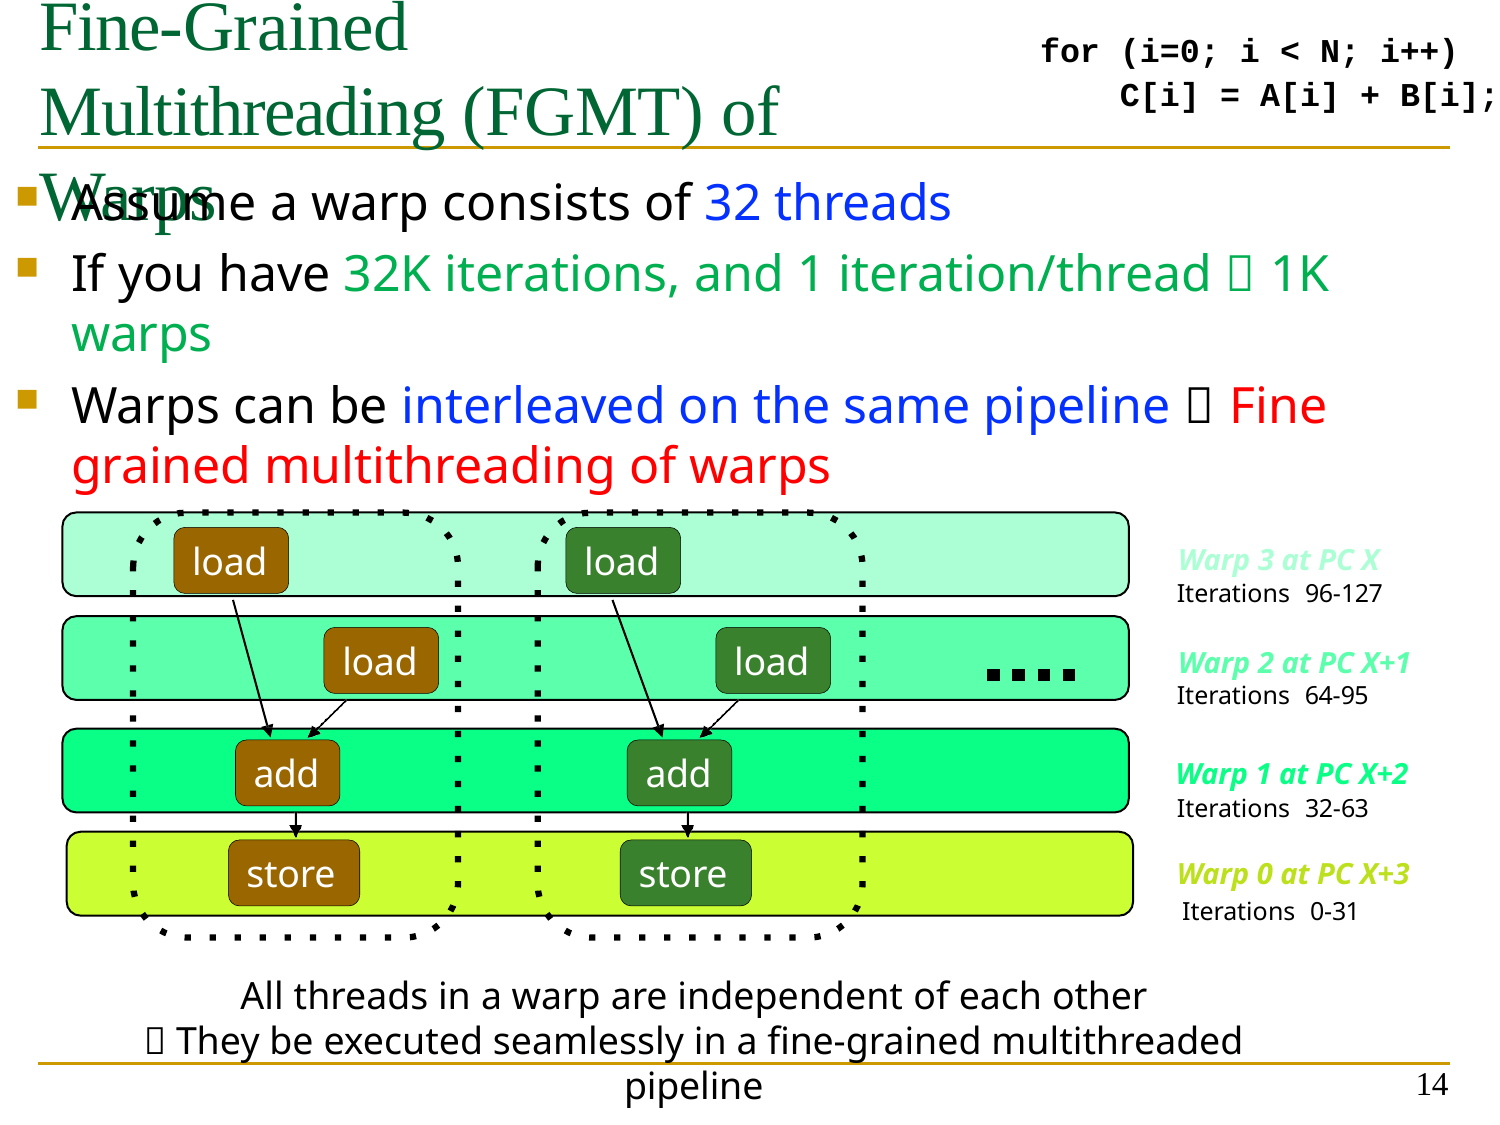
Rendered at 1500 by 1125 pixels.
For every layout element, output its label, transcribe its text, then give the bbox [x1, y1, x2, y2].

text_box Warp 1 at PC X+2 Iterations 32-63 [1173, 751, 1469, 823]
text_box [61, 511, 125, 526]
text_box Warp 3 at PC X Iterations 96-127 [1174, 536, 1426, 608]
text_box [1077, 511, 1131, 526]
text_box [65, 830, 124, 917]
title Fine-Grained Multithreading (FGMT) of Warps [37, 0, 833, 157]
text_box Warp 2 at PC X+1 Iterations 64-95 [1174, 642, 1472, 710]
text_box Warp 0 at PC X+3 Iterations 0-31 [1174, 847, 1471, 925]
text_box All threads in a warp are independent of each other  They be executed seamlessly in a fine-grained multithreaded pipeline [87, 969, 1289, 1107]
slide_number 14 [1409, 1064, 1456, 1125]
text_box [534, 509, 1076, 942]
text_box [129, 509, 532, 942]
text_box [1079, 526, 1131, 814]
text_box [1079, 830, 1135, 917]
text_box C[i] = A[i] + B[i]; [1118, 71, 1500, 113]
text_box Assume a warp consists of 32 threads If you have 32K iterations, and 1 iteration/thread  1K warps Warps can be interleaved on the same pipeline  Fine grained multithreading of warps [12, 157, 1462, 494]
text_box for (i=0; i < N; i++) [1038, 27, 1463, 69]
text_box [61, 526, 124, 814]
